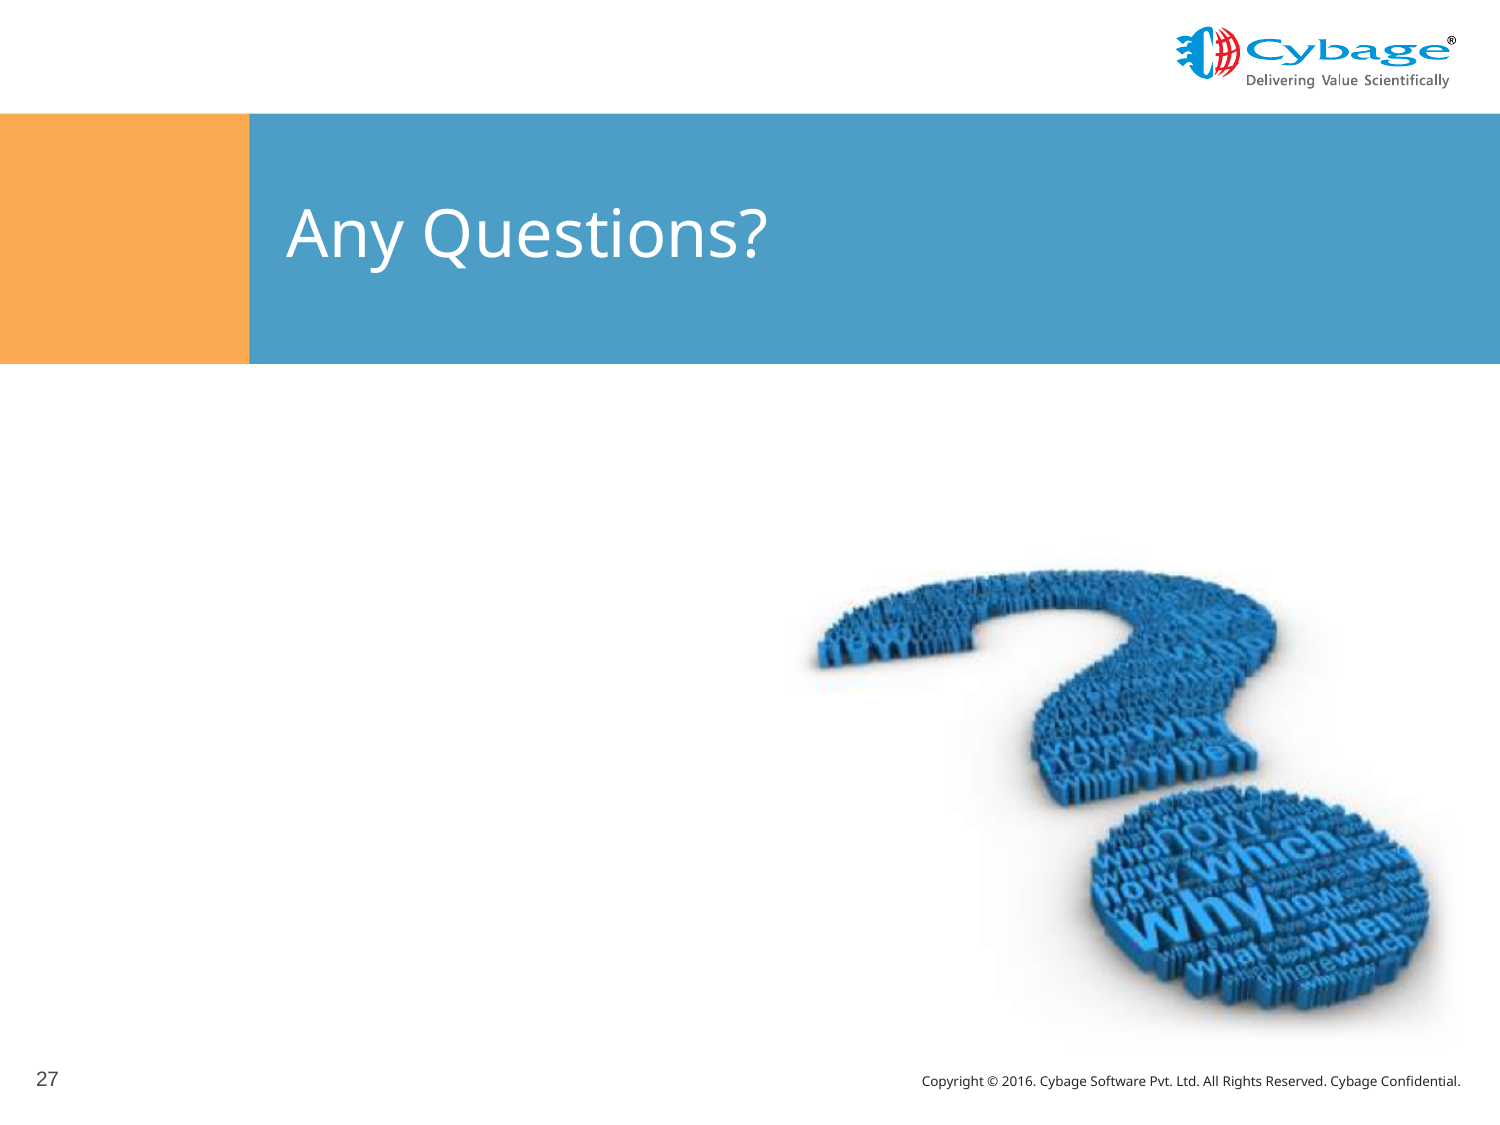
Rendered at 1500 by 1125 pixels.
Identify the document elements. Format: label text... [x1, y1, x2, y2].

slide_number 27 [21, 1048, 102, 1109]
picture [819, 575, 1430, 1016]
title Any Questions? [271, 183, 1463, 276]
